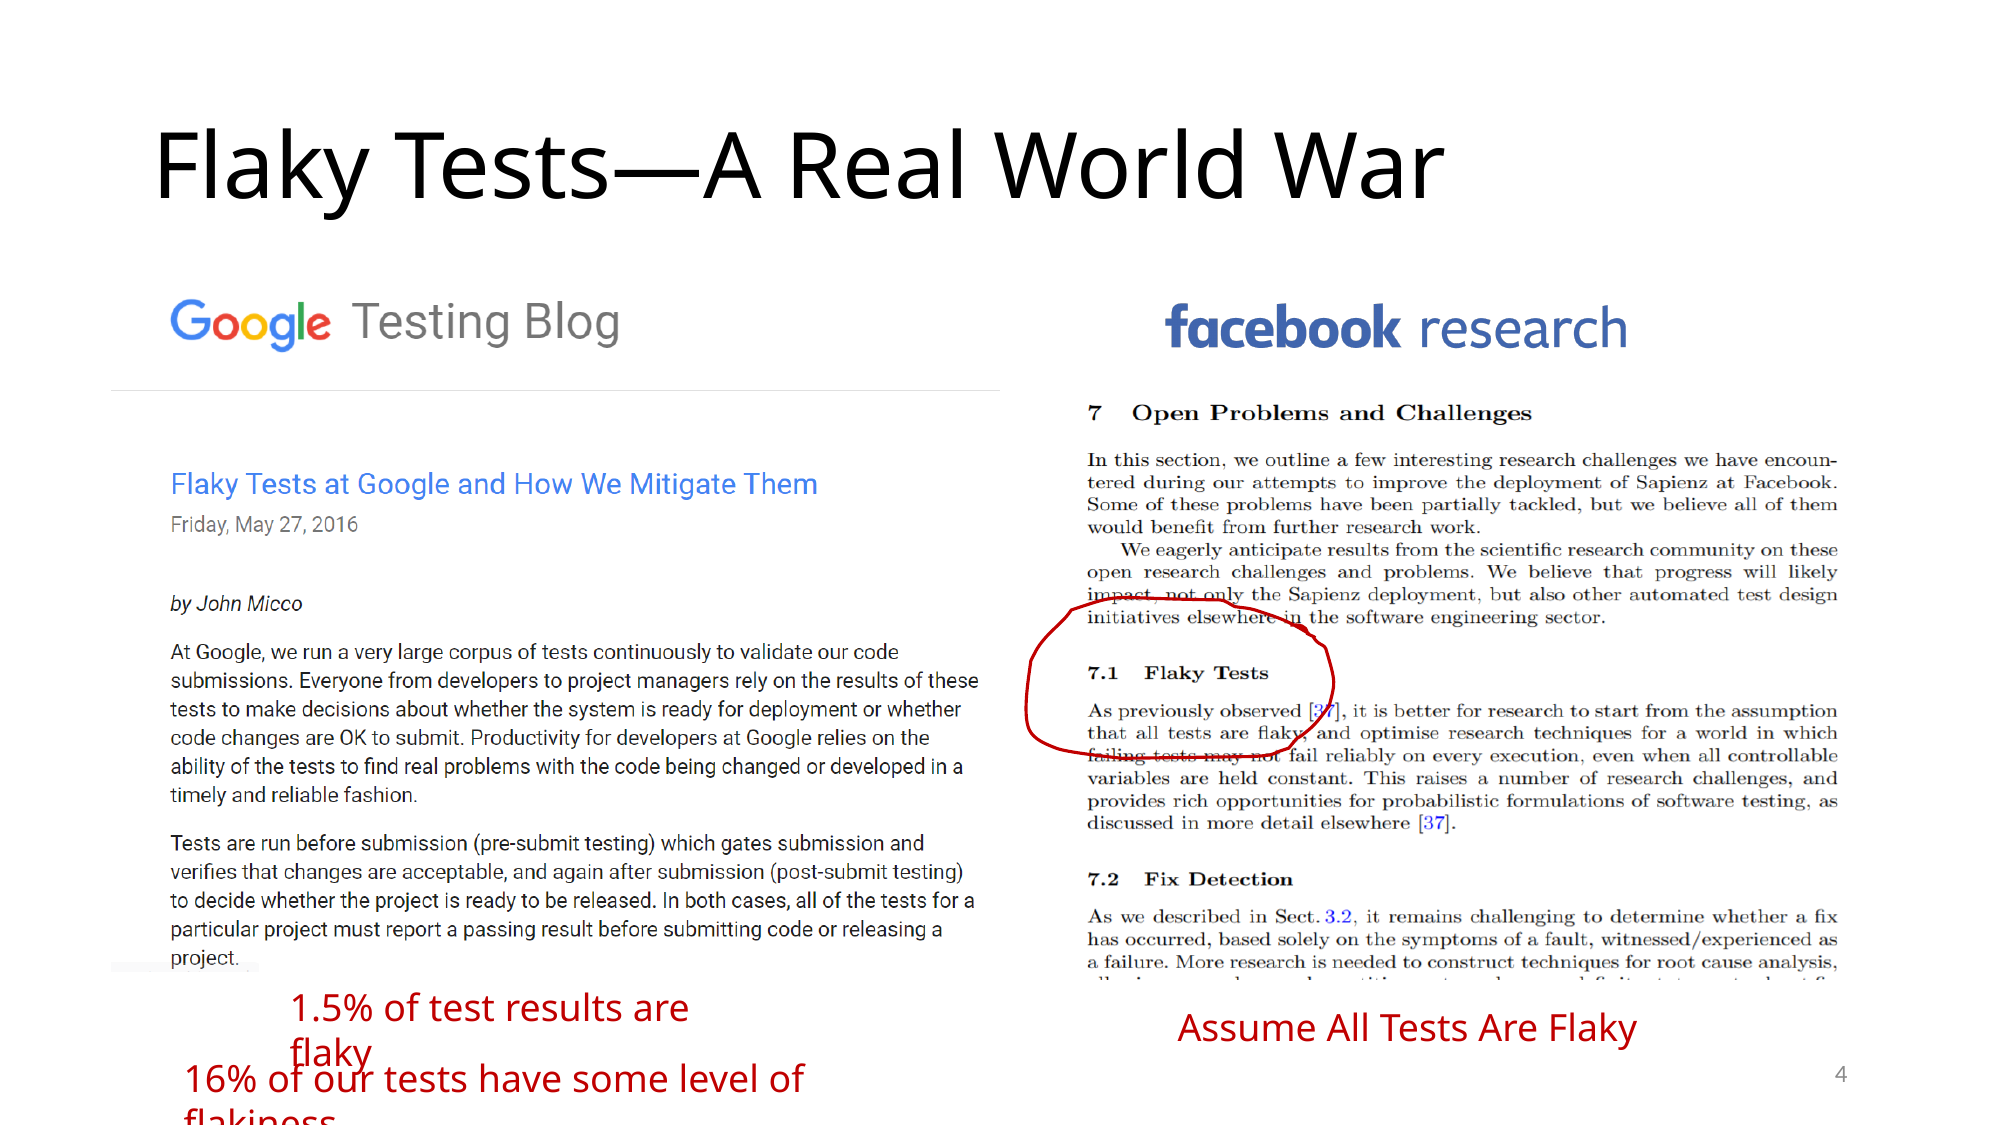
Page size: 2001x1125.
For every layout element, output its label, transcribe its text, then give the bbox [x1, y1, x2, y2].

slide_number 4 [1412, 1042, 1863, 1103]
title Flaky Tests—A Real World War [137, 59, 1863, 278]
text_box [1024, 620, 1060, 751]
text_box 1.5% of test results are flaky [274, 976, 795, 1047]
picture [1162, 277, 1648, 378]
picture [111, 277, 1000, 972]
text_box Assume All Tests Are Flaky [1162, 997, 1683, 1057]
text_box 16% of our tests have some level of flakiness [168, 1047, 980, 1125]
picture [1060, 395, 1864, 980]
